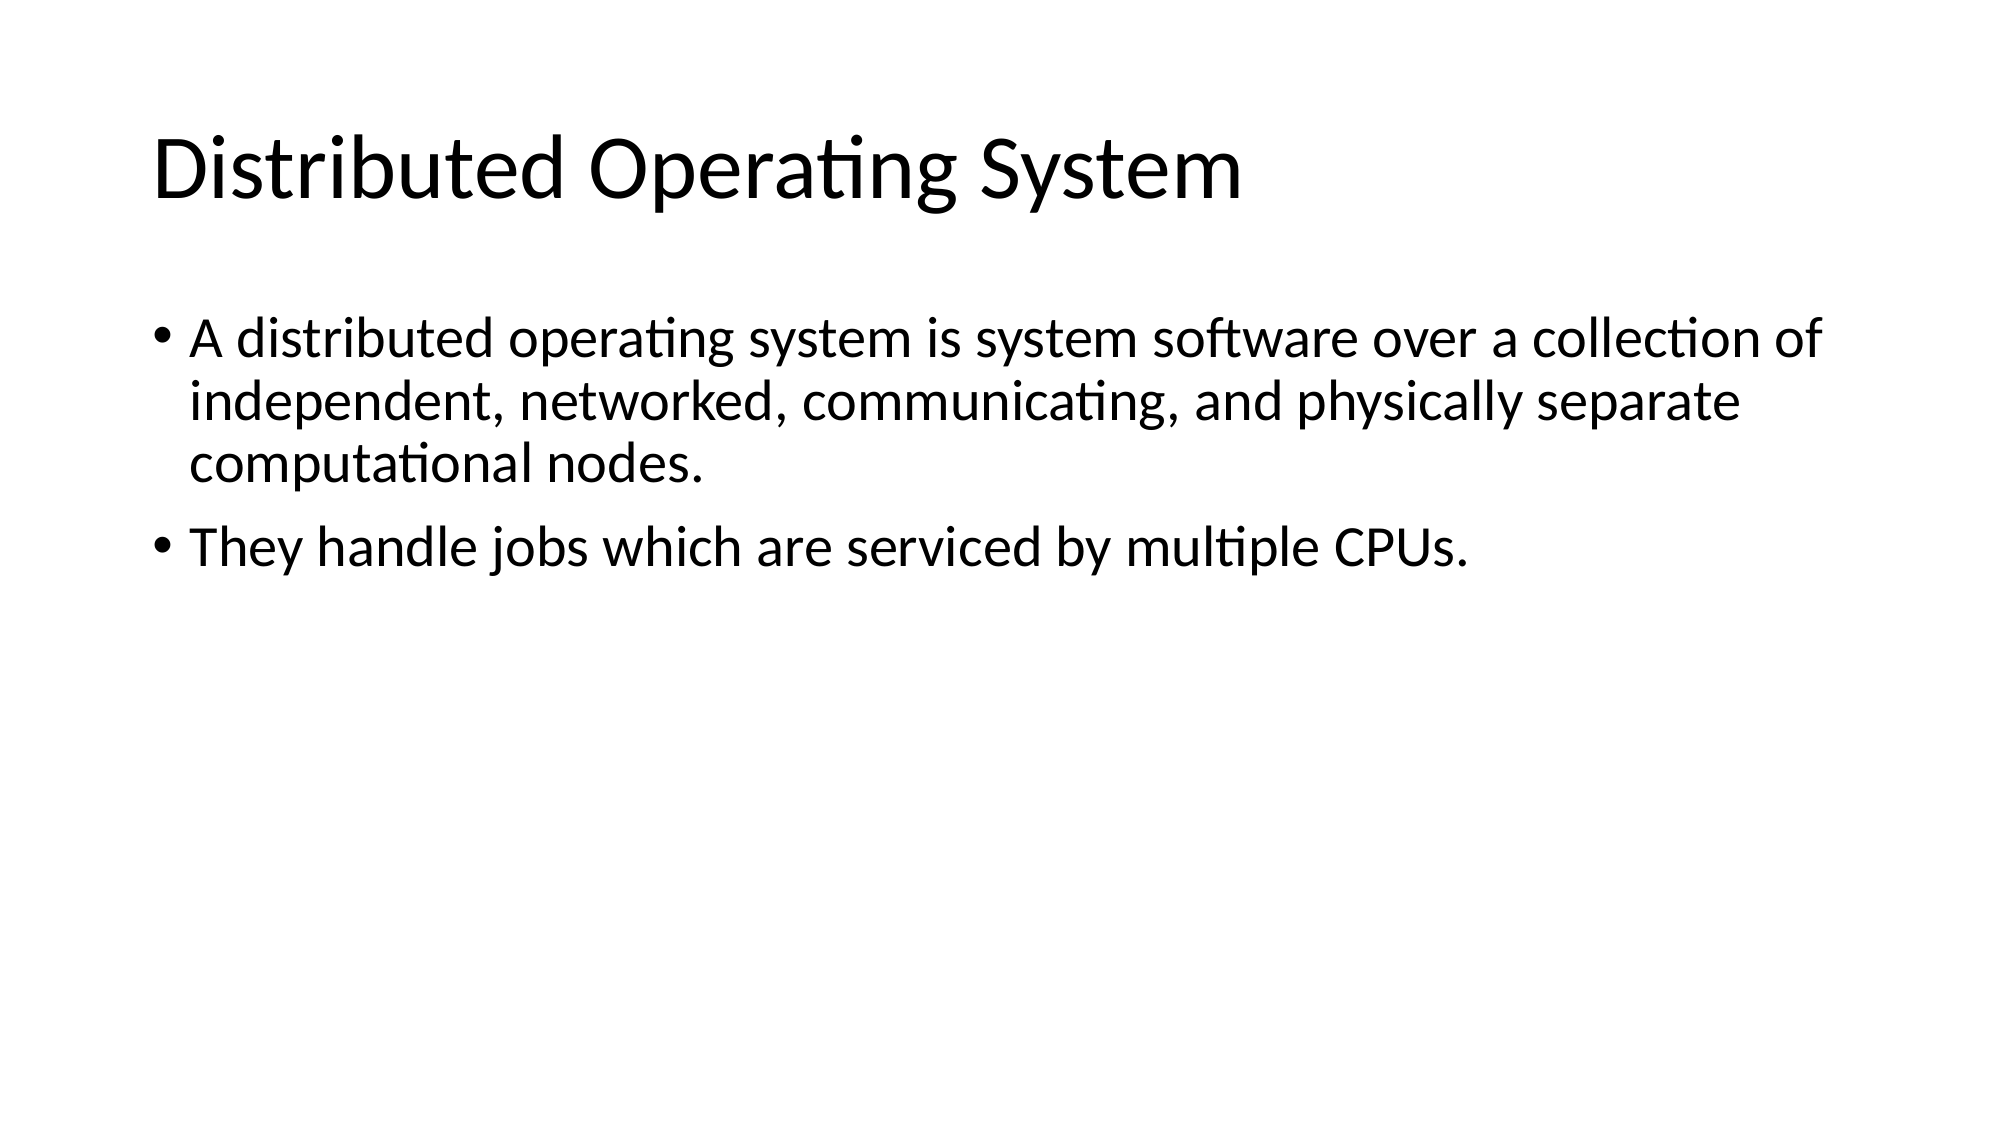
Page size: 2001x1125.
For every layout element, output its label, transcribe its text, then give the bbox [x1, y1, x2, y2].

list A distributed operating system is system software over a collection of independent, networked, communicating, and physically separate computational nodes. They handle jobs which are serviced by multiple CPUs. [137, 299, 1863, 1014]
title Distributed Operating System [137, 59, 1863, 278]
